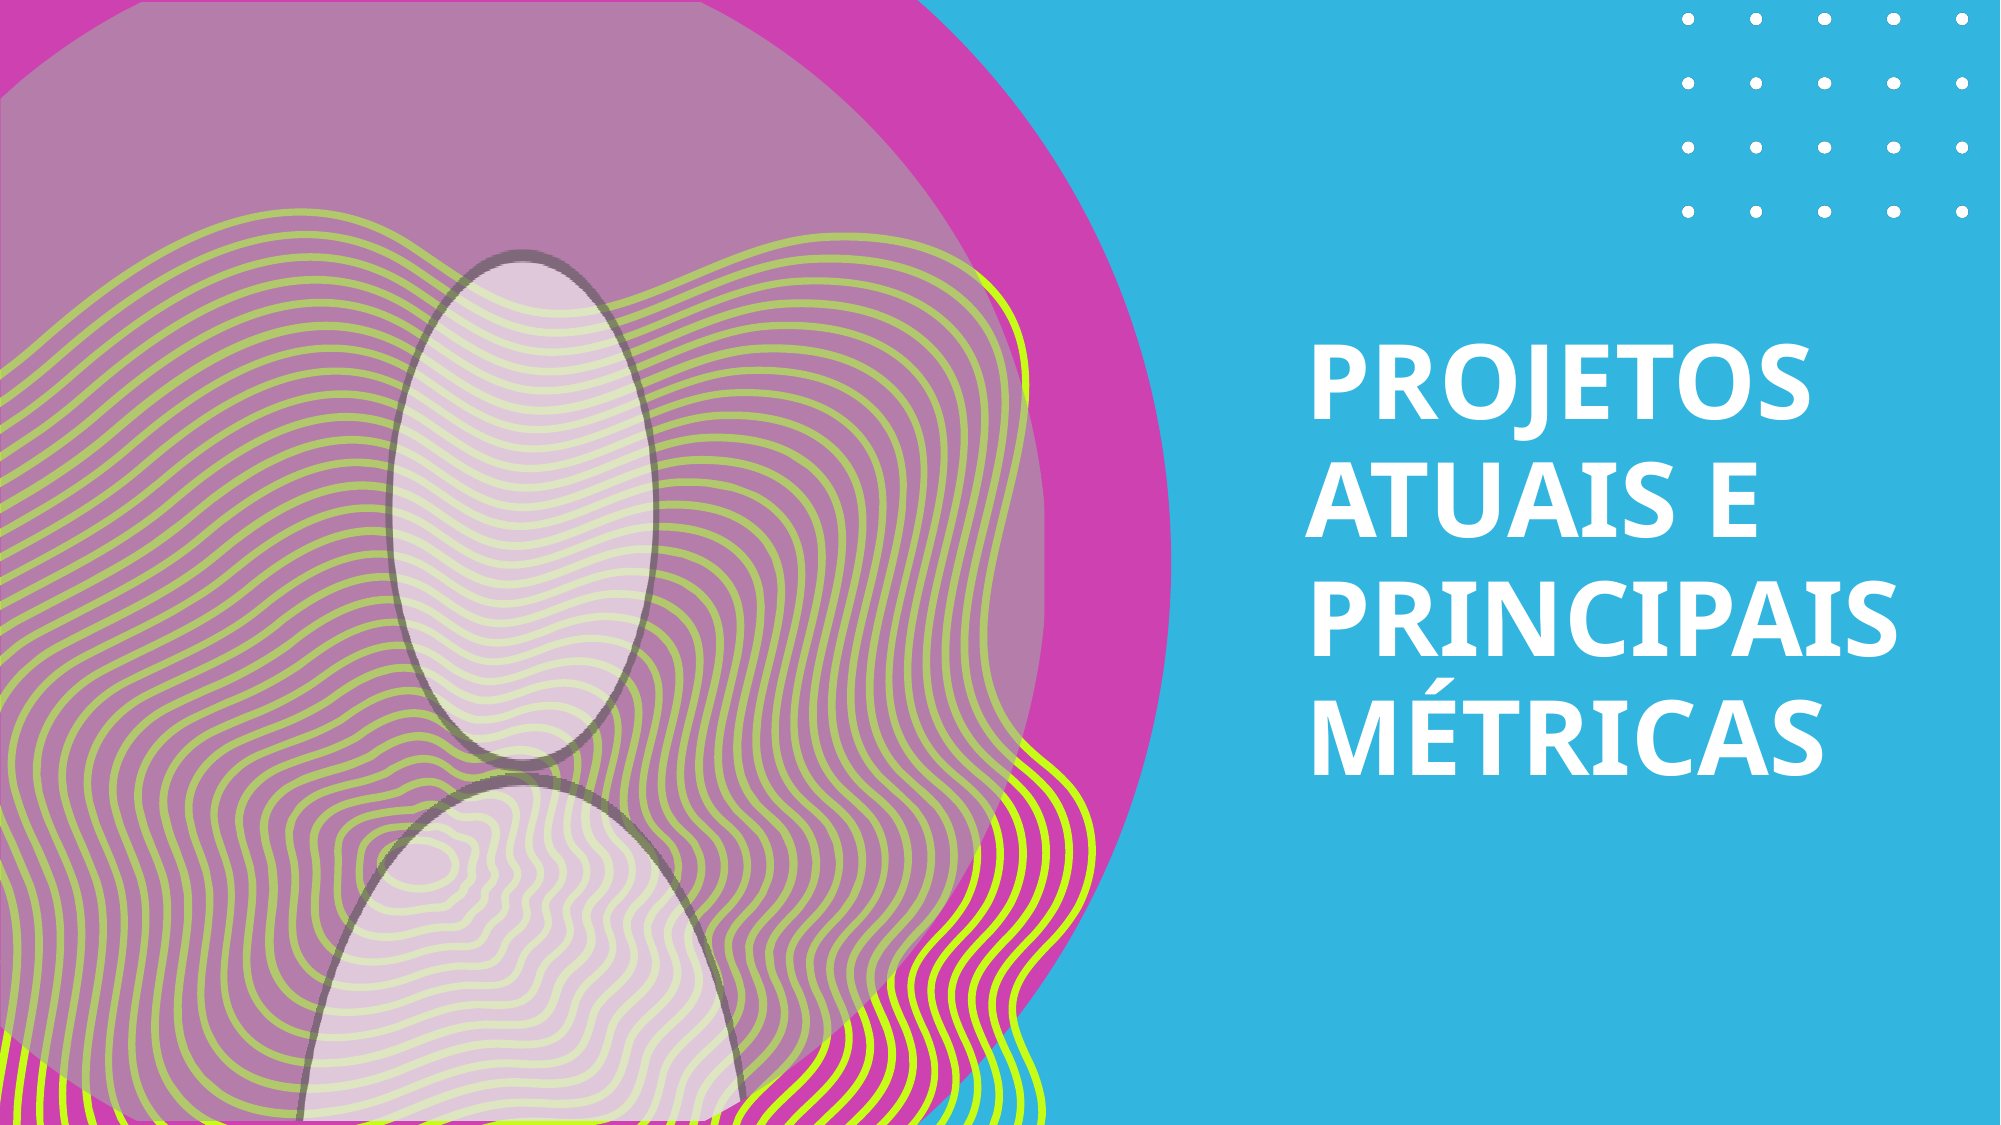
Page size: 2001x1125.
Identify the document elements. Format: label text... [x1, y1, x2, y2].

title PROJETOS ATUAIS E PRINCIPAIS MÉTRICAS [1305, 111, 1952, 1013]
picture [0, 0, 1047, 1125]
picture [1682, 0, 2000, 218]
